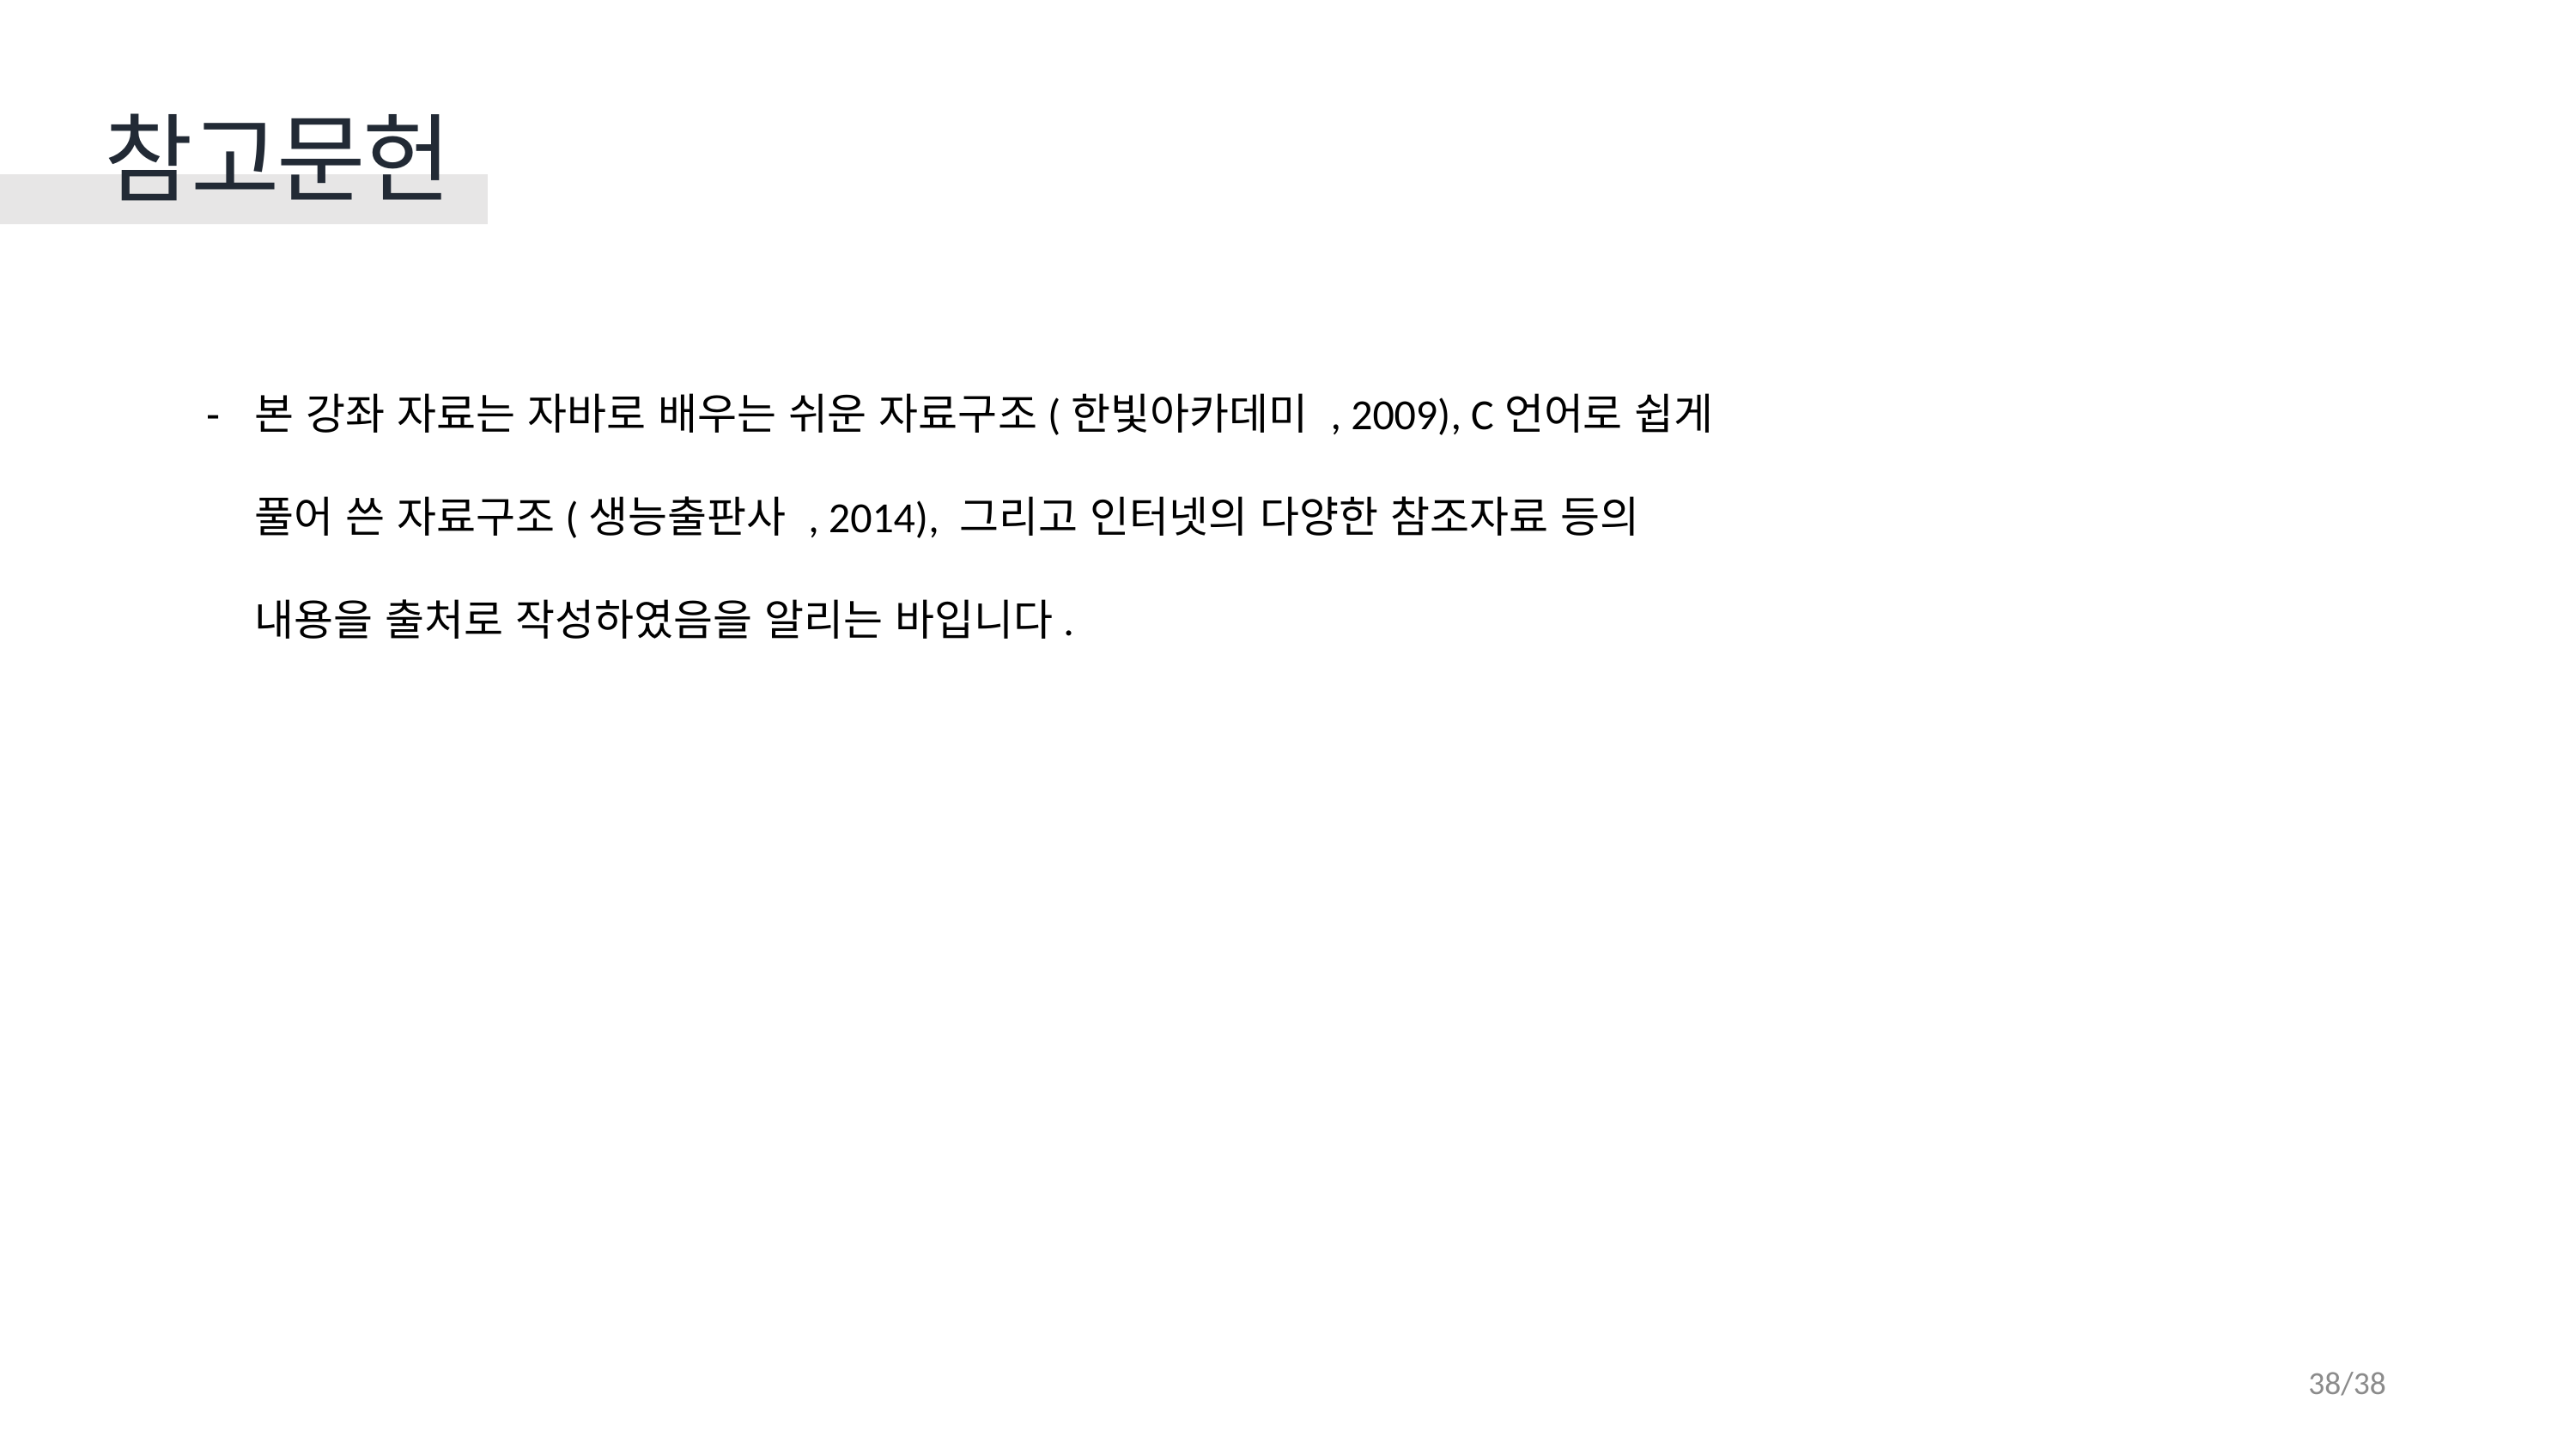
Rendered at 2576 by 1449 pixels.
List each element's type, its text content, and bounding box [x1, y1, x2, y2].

text_box [0, 173, 489, 225]
text_box 참고문헌 [91, 91, 492, 220]
slide_number 38/38 [1819, 1343, 2399, 1421]
text_box 본 강좌 자료는 자바로 배우는 쉬운 자료구조(한빛아카데미 , 2009), C언어로 쉽게 풀어 쓴 자료구조(생능출판사 , 2014), 그리고 인터넷의 다양한 참조자료 등의 내용을 출처로 작성하였음을 알리는 바입니다. [193, 285, 1743, 857]
